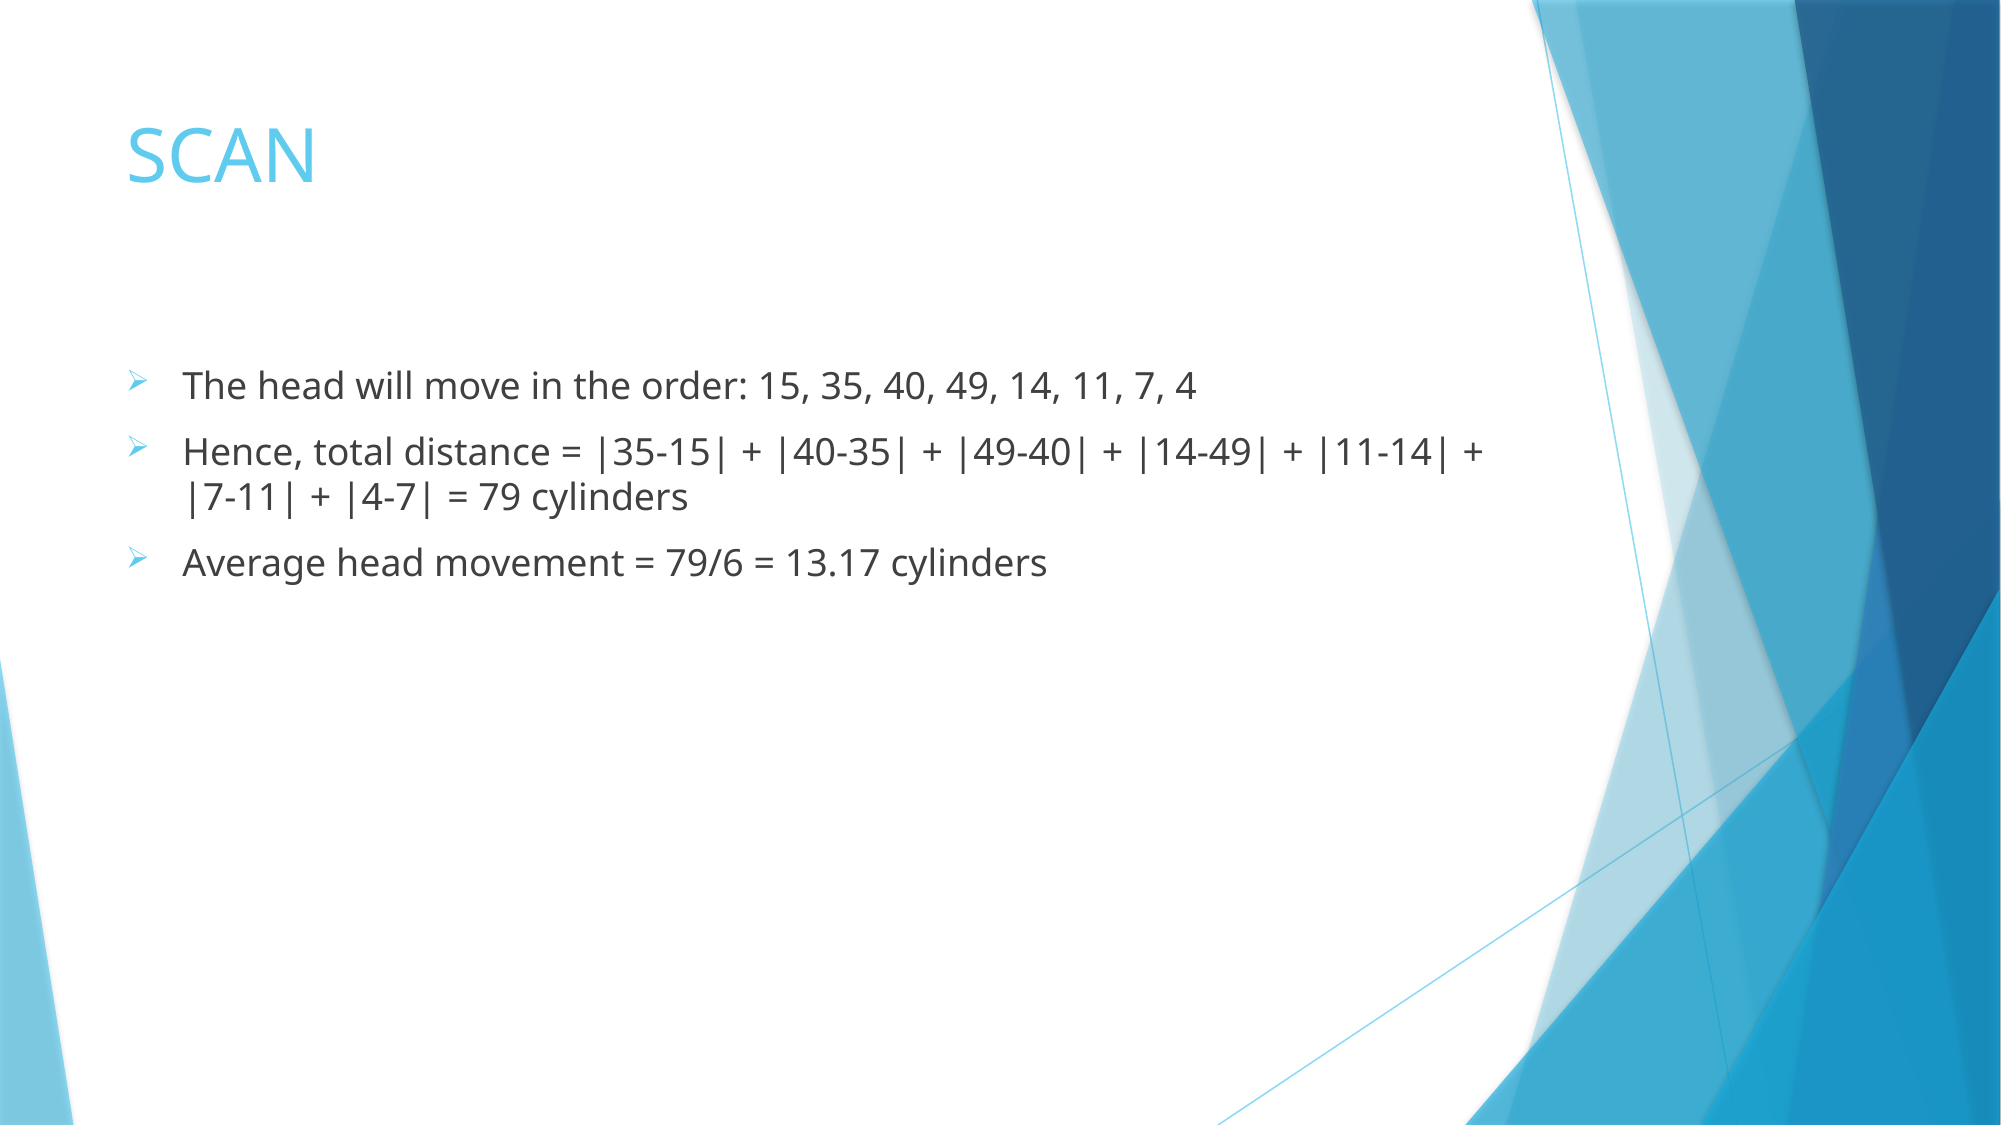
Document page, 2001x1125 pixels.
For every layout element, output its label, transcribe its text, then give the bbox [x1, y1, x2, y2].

title SCAN [111, 99, 1522, 317]
list The head will move in the order: 15, 35, 40, 49, 14, 11, 7, 4 Hence, total distance = |35-15| + |40-35| + |49-40| + |14-49| + |11-14| + |7-11| + |4-7| = 79 cylinders Average head movement = 79/6 = 13.17 cylinders [111, 354, 1522, 992]
